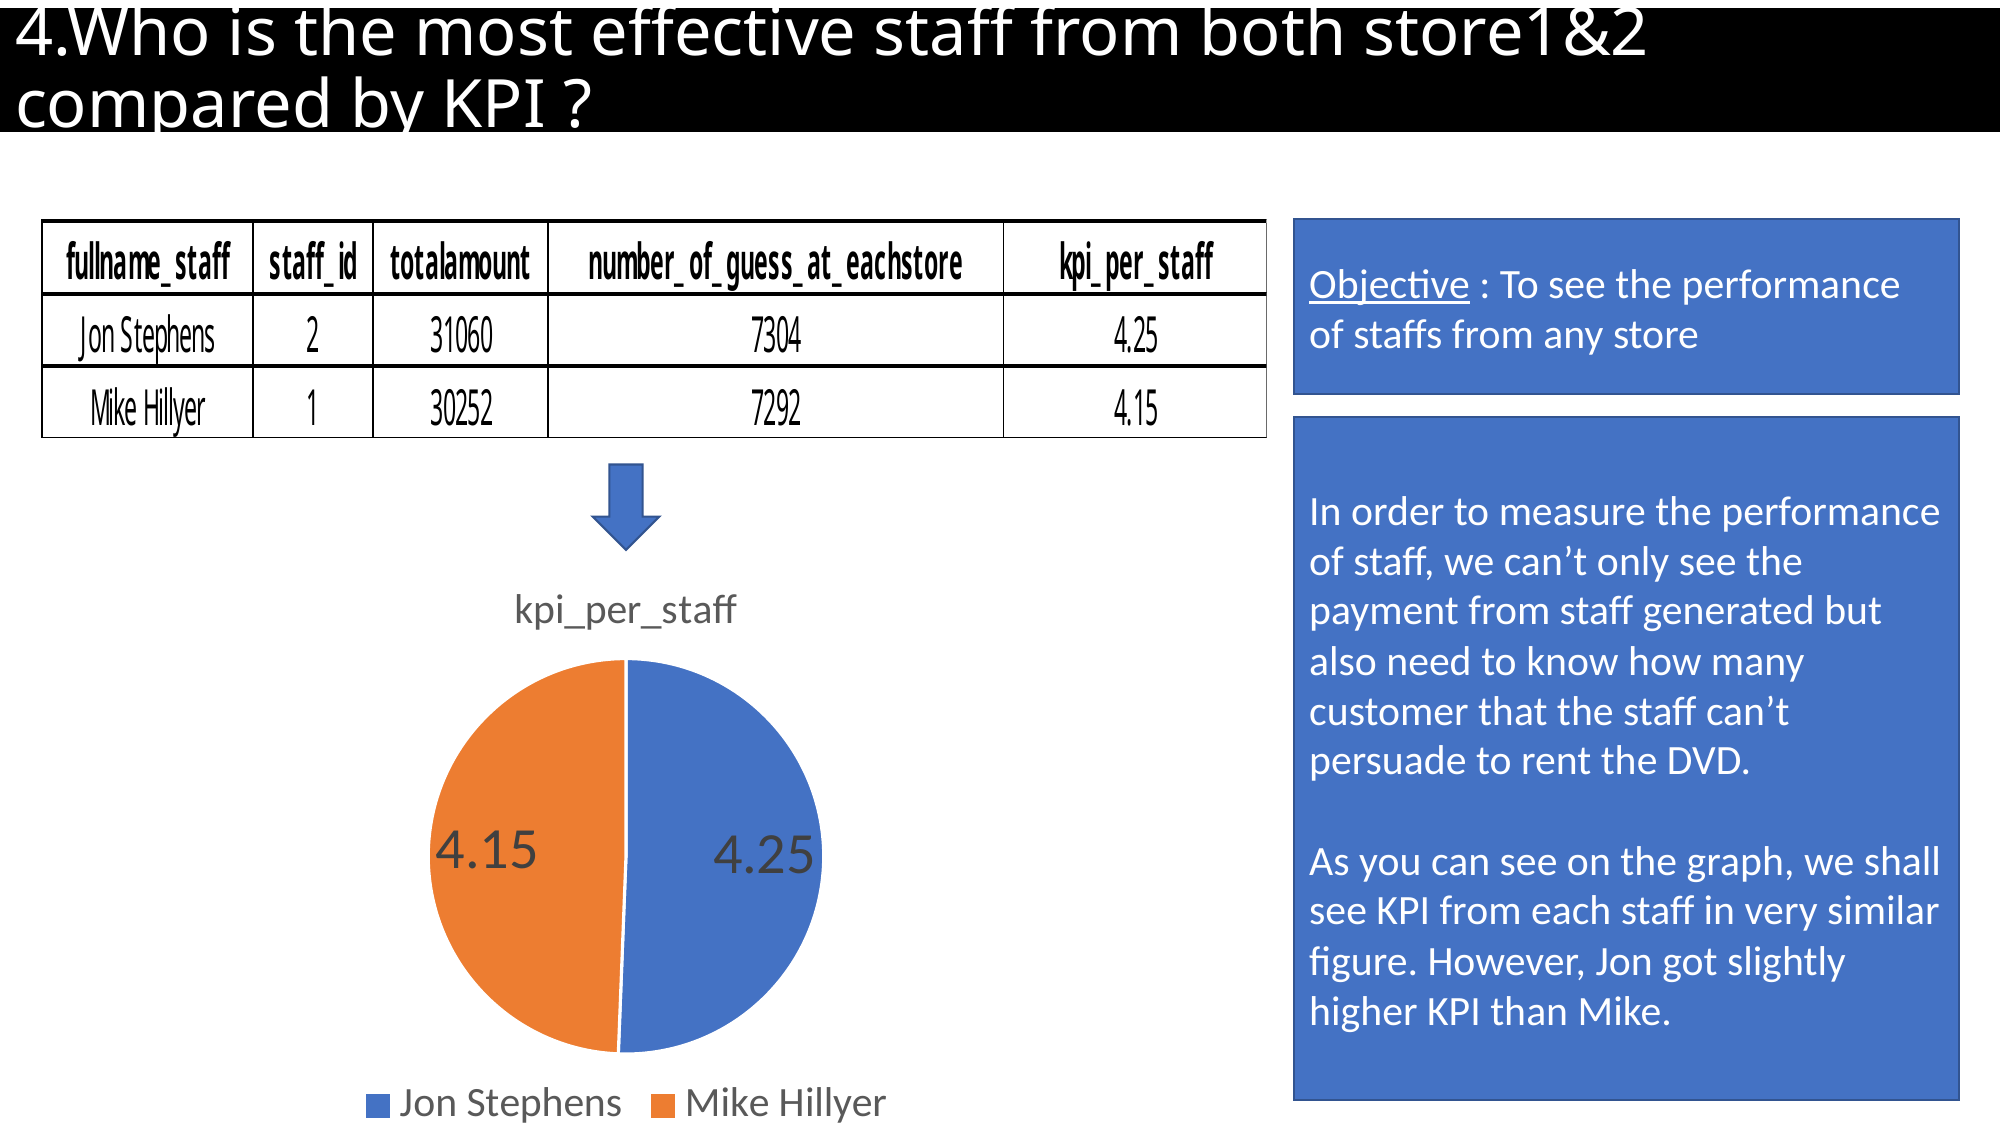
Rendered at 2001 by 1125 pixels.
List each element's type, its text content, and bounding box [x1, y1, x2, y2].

text_box [590, 463, 662, 552]
text_box In order to measure the performance of staff, we can’t only see the payment from staff generated but also need to know how many customer that the staff can’t persuade to rent the DVD. As you can see on the graph, we shall see KPI from each staff in very similar figure. However, Jon got slightly higher KPI than Mike. [1293, 416, 1960, 1101]
chart [69, 560, 1182, 1125]
text_box Objective : To see the performance of staffs from any store [1293, 218, 1960, 395]
picture [41, 219, 1269, 442]
title 4.Who is the most effective staff from both store1&2 compared by KPI ? [0, 8, 2000, 132]
